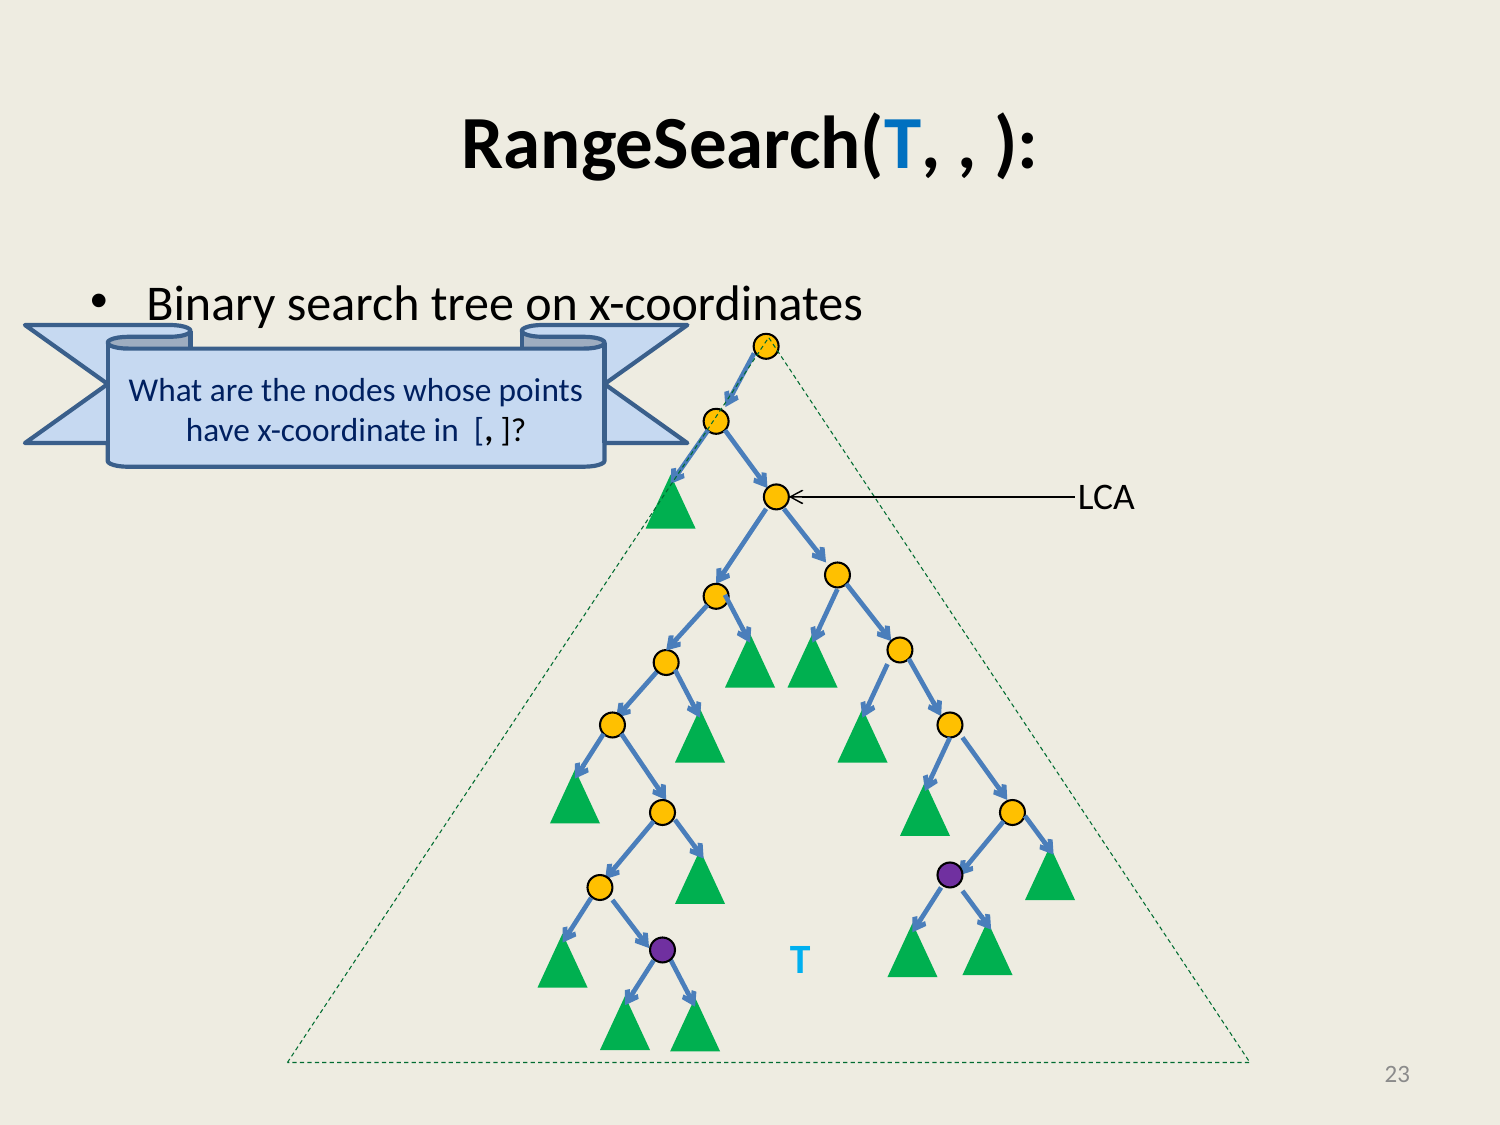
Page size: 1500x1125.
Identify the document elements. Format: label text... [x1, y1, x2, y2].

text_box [645, 429, 709, 529]
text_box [669, 958, 721, 1052]
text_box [1024, 815, 1076, 901]
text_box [887, 887, 942, 978]
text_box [604, 821, 654, 880]
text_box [899, 737, 951, 837]
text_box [962, 890, 1013, 976]
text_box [599, 960, 654, 1051]
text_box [549, 733, 604, 824]
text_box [837, 663, 888, 763]
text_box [599, 333, 790, 738]
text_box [537, 897, 592, 988]
list Binary search tree on x-coordinates [75, 262, 1425, 1005]
text_box [285, 600, 1252, 1065]
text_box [612, 899, 619, 949]
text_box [674, 669, 726, 763]
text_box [788, 464, 1151, 526]
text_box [724, 594, 776, 688]
slide_number 23 [1074, 1042, 1425, 1103]
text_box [783, 533, 1026, 876]
text_box [794, 371, 852, 462]
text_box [621, 733, 667, 801]
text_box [912, 812, 992, 888]
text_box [674, 819, 726, 905]
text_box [624, 887, 705, 963]
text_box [787, 588, 838, 688]
